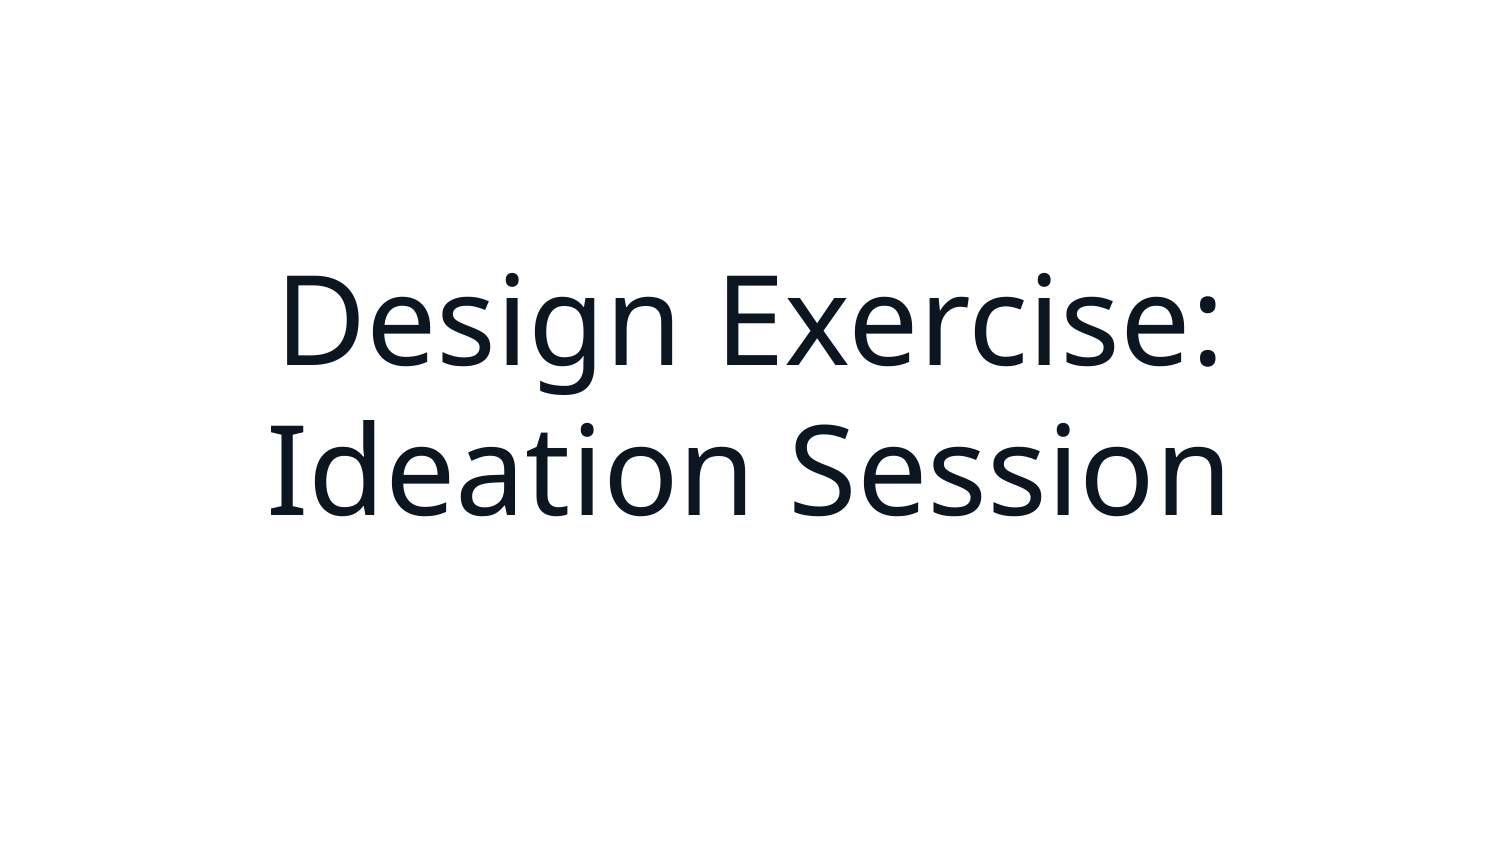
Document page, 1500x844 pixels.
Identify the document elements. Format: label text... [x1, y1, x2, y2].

title Design Exercise: Ideation Session [115, 310, 1384, 471]
